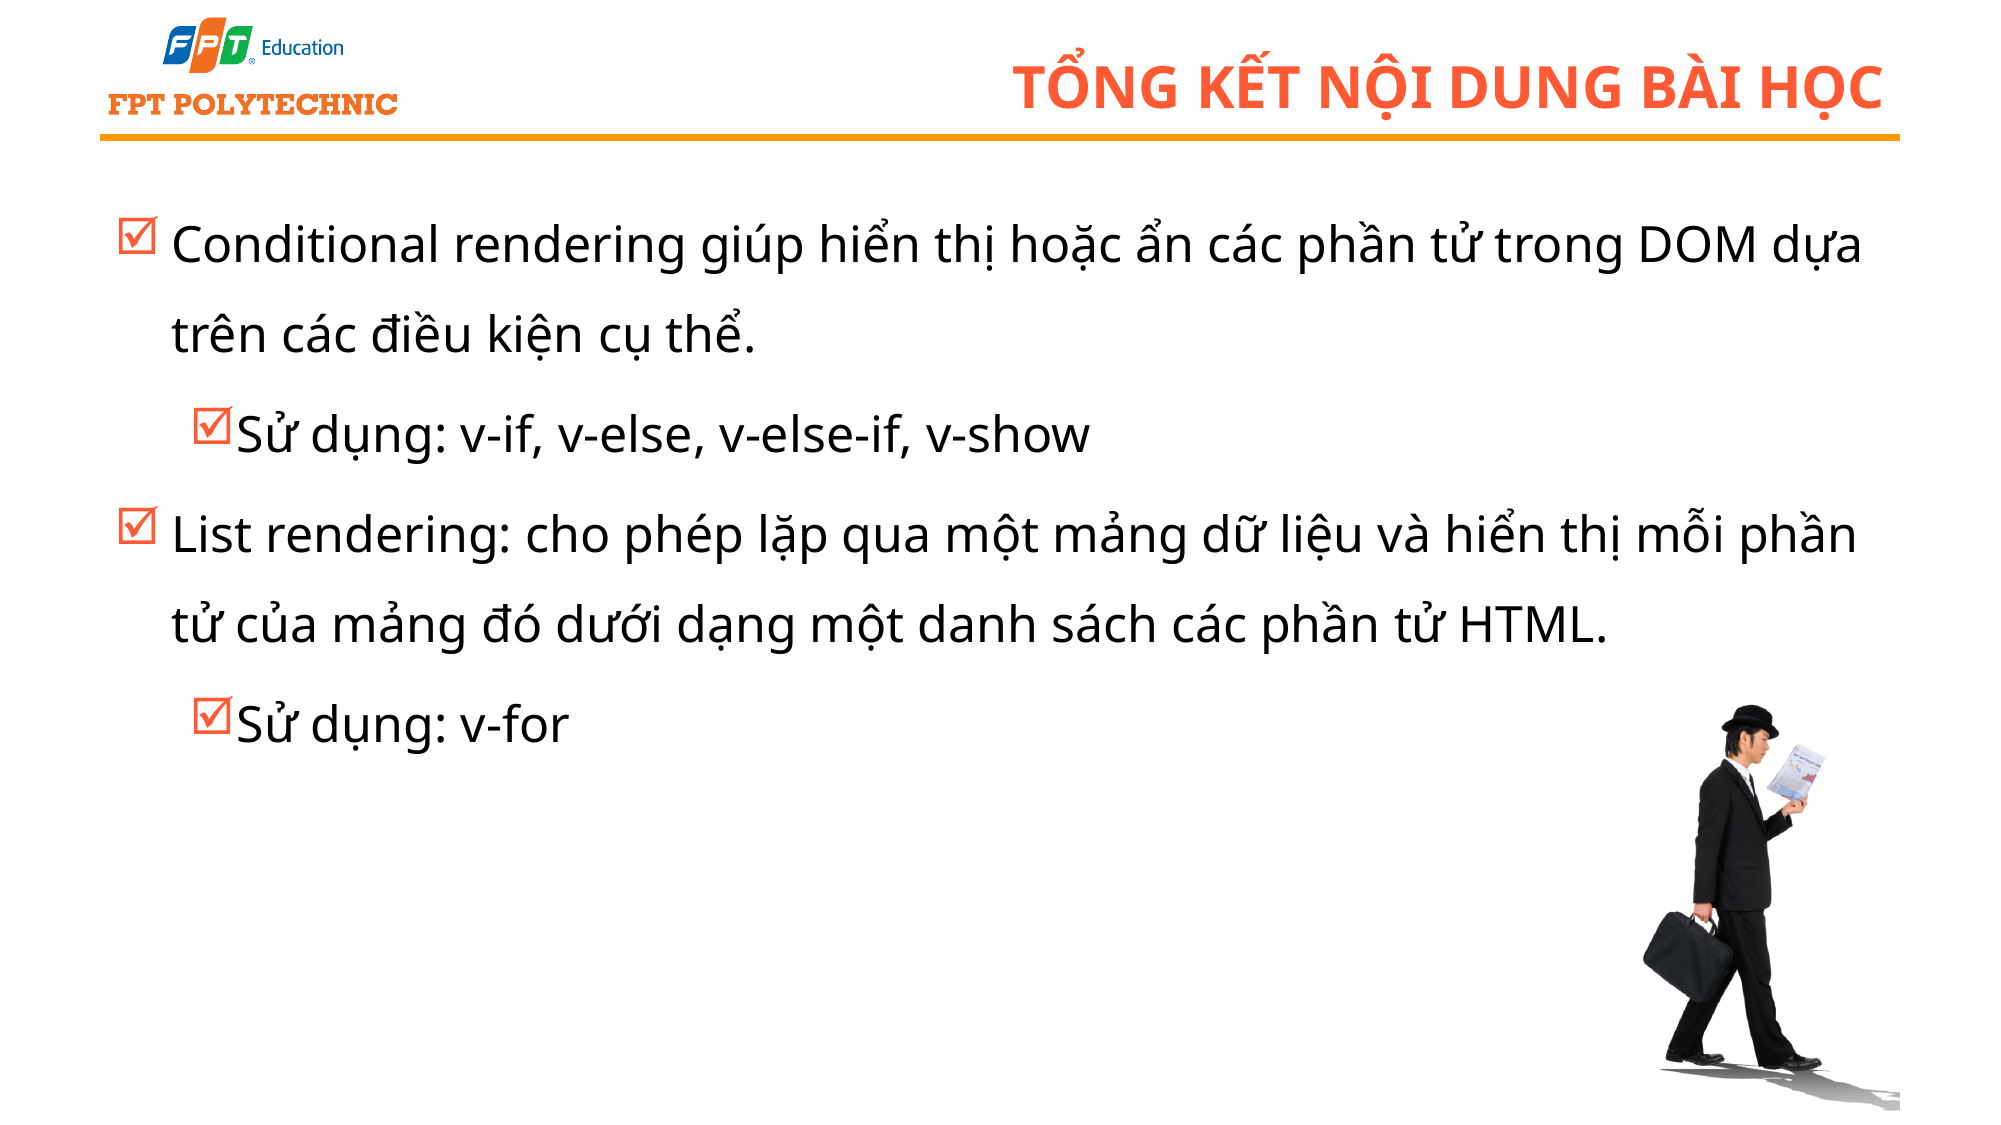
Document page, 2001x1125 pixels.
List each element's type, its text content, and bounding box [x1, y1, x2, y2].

title TỔNG KẾT NỘI DUNG BÀI HỌC [450, 45, 1900, 125]
picture [1624, 659, 1901, 1124]
picture [98, 3, 408, 138]
list Conditional rendering giúp hiển thị hoặc ẩn các phần tử trong DOM dựa trên các điều kiện cụ thể. Sử dụng: v-if, v-else, v-else-if, v-show List rendering: cho phép lặp qua một mảng dữ liệu và hiển thị mỗi phần tử của mảng đó dưới dạng một danh sách các phần tử HTML. Sử dụng: v-for [99, 174, 1900, 1038]
